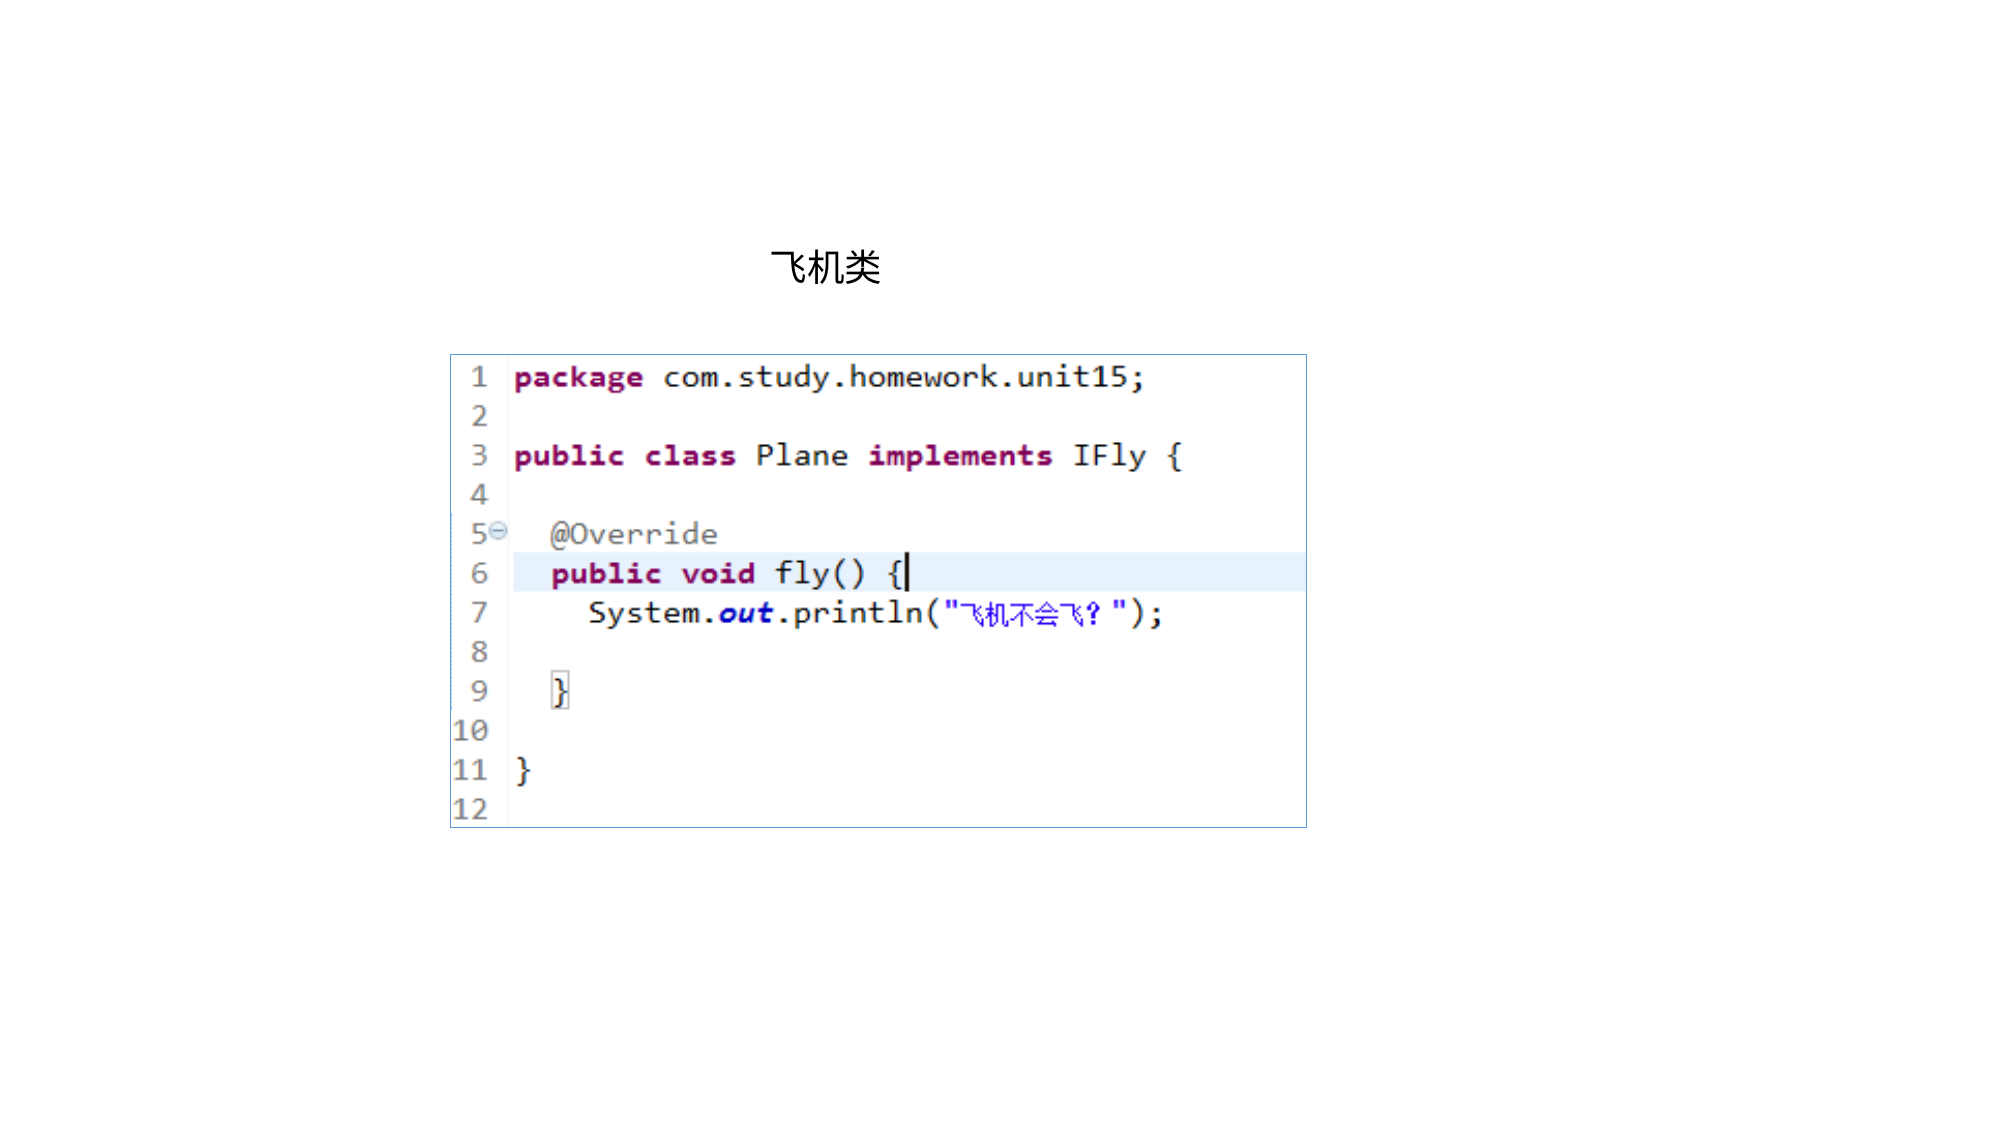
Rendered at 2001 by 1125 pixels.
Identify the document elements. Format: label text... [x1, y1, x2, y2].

text_box 飞机类 [755, 236, 1002, 297]
picture [450, 354, 1307, 828]
